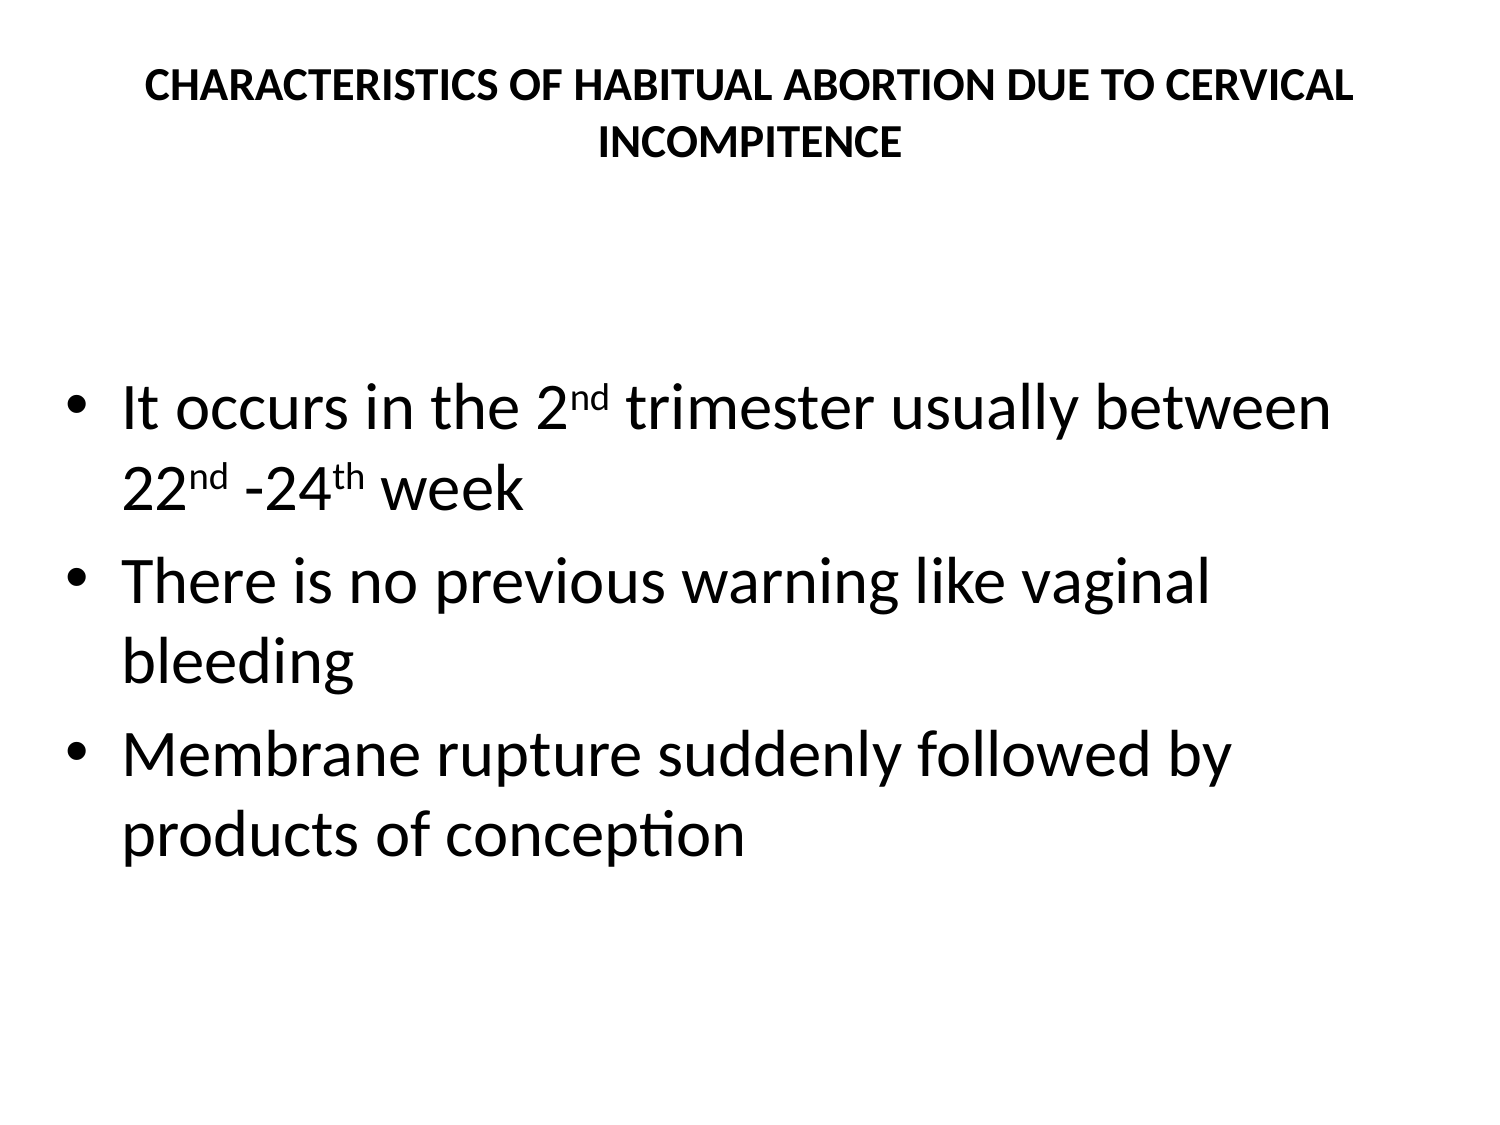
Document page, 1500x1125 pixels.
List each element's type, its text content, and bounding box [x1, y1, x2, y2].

title CHARACTERISTICS OF HABITUAL ABORTION DUE TO CERVICAL INCOMPITENCE [75, 45, 1425, 233]
list It occurs in the 2nd trimester usually between 22nd -24th week There is no previous warning like vaginal bleeding Membrane rupture suddenly followed by products of conception [50, 262, 1463, 1088]
